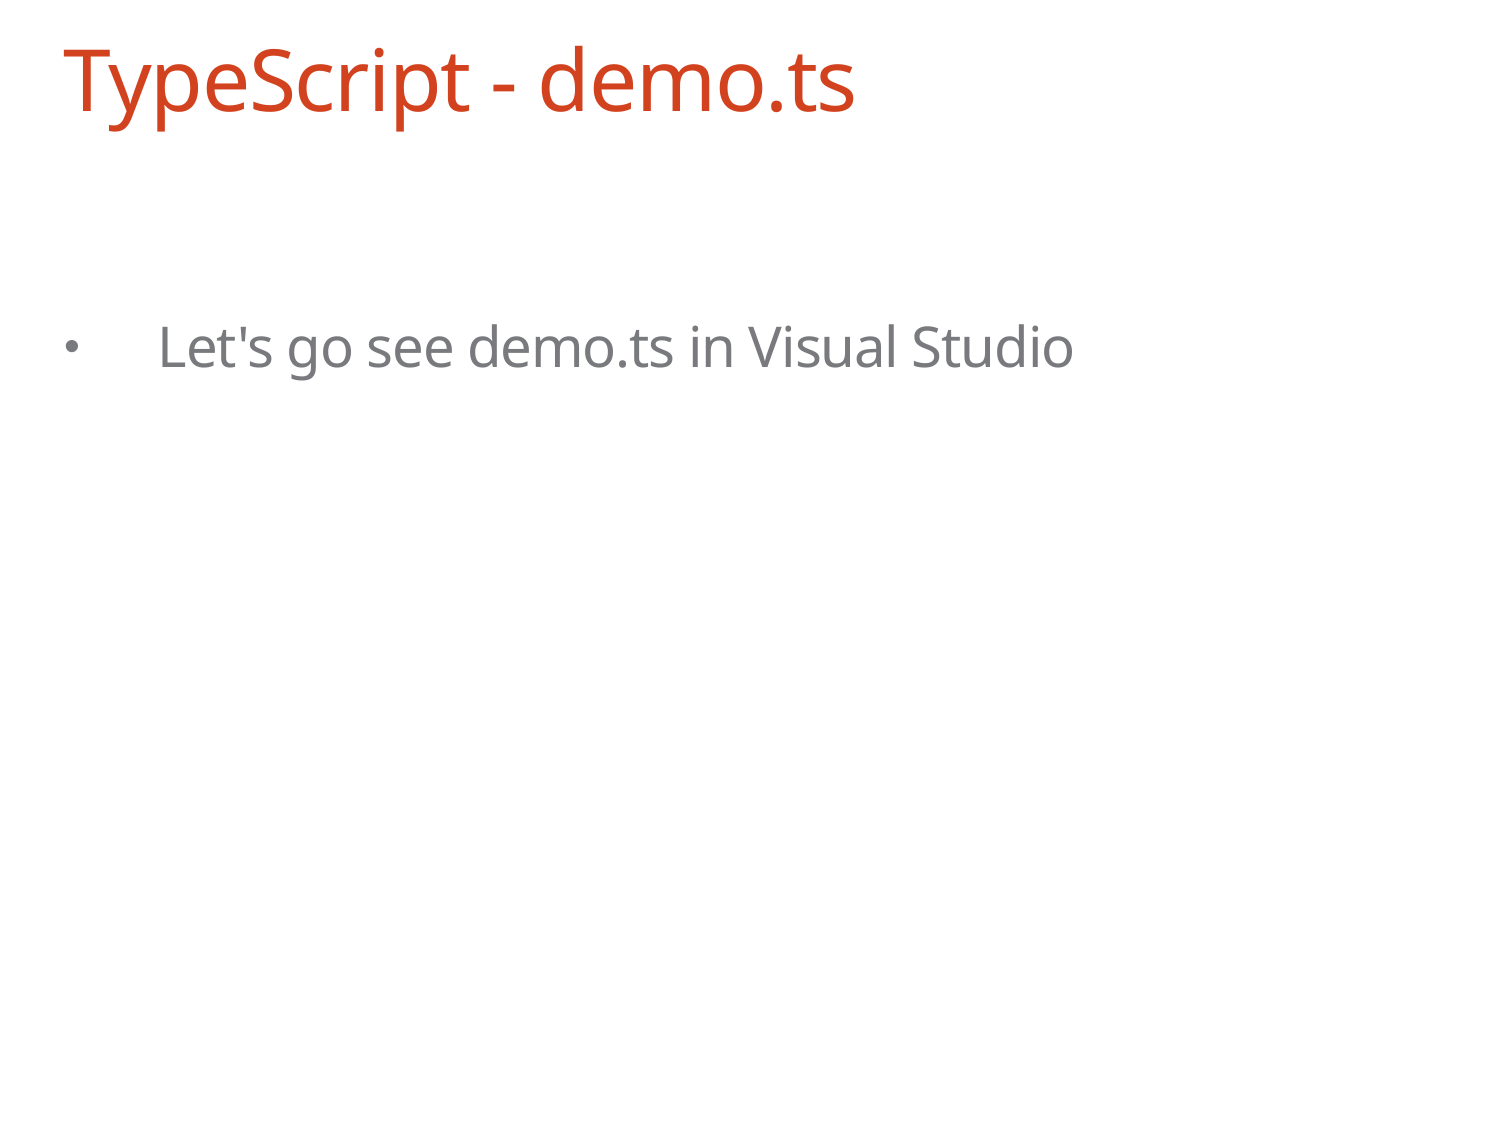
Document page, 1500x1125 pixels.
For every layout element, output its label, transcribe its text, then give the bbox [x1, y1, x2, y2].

list Let's go see demo.ts in Visual Studio [64, 318, 1437, 966]
title TypeScript - demo.ts [63, 37, 1436, 161]
